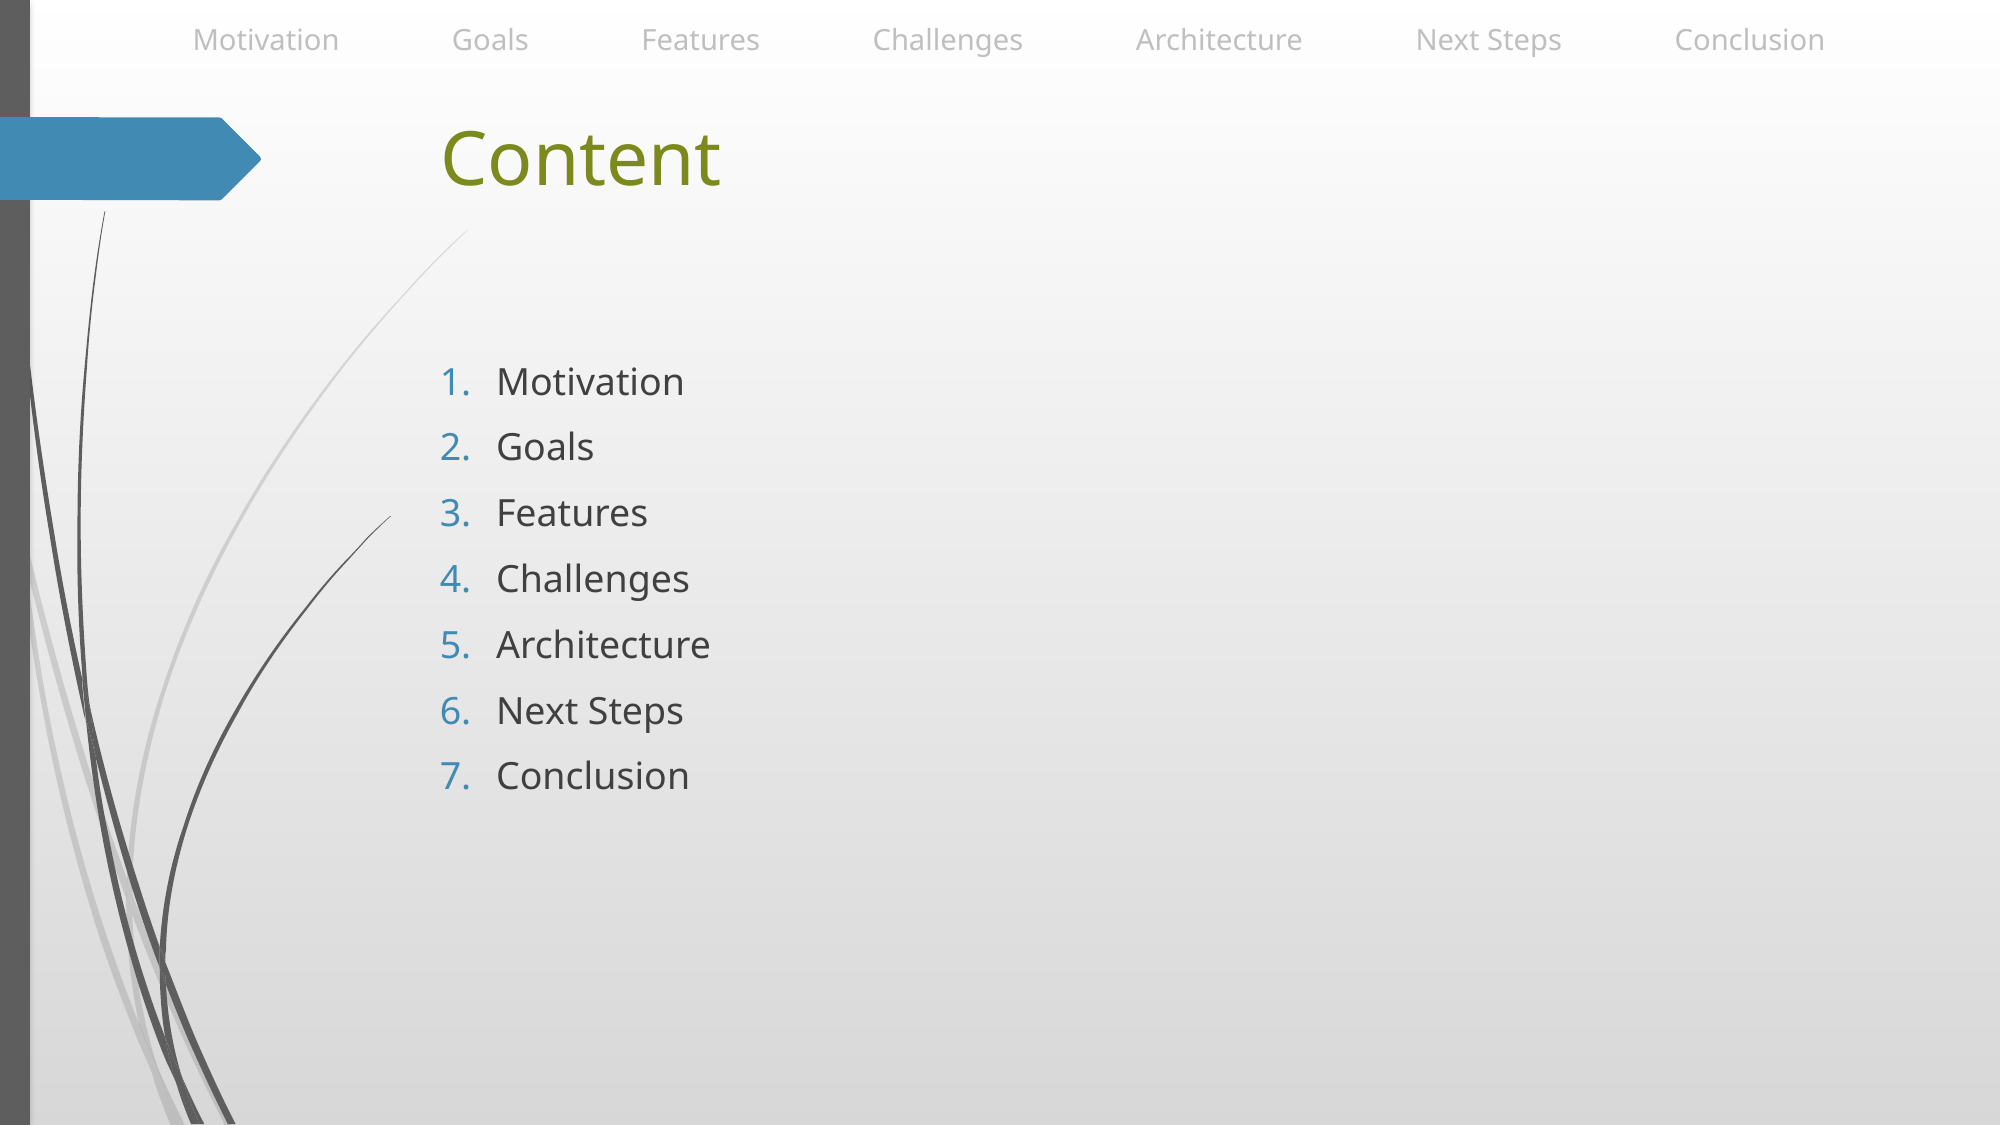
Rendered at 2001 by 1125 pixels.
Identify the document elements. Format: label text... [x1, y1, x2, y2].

title Content [425, 102, 1888, 313]
text_box Motivation Goals Features Challenges Architecture Next Steps Conclusion [177, 14, 1842, 65]
list Motivation Goals Features Challenges Architecture Next Steps Conclusion [424, 350, 1888, 970]
